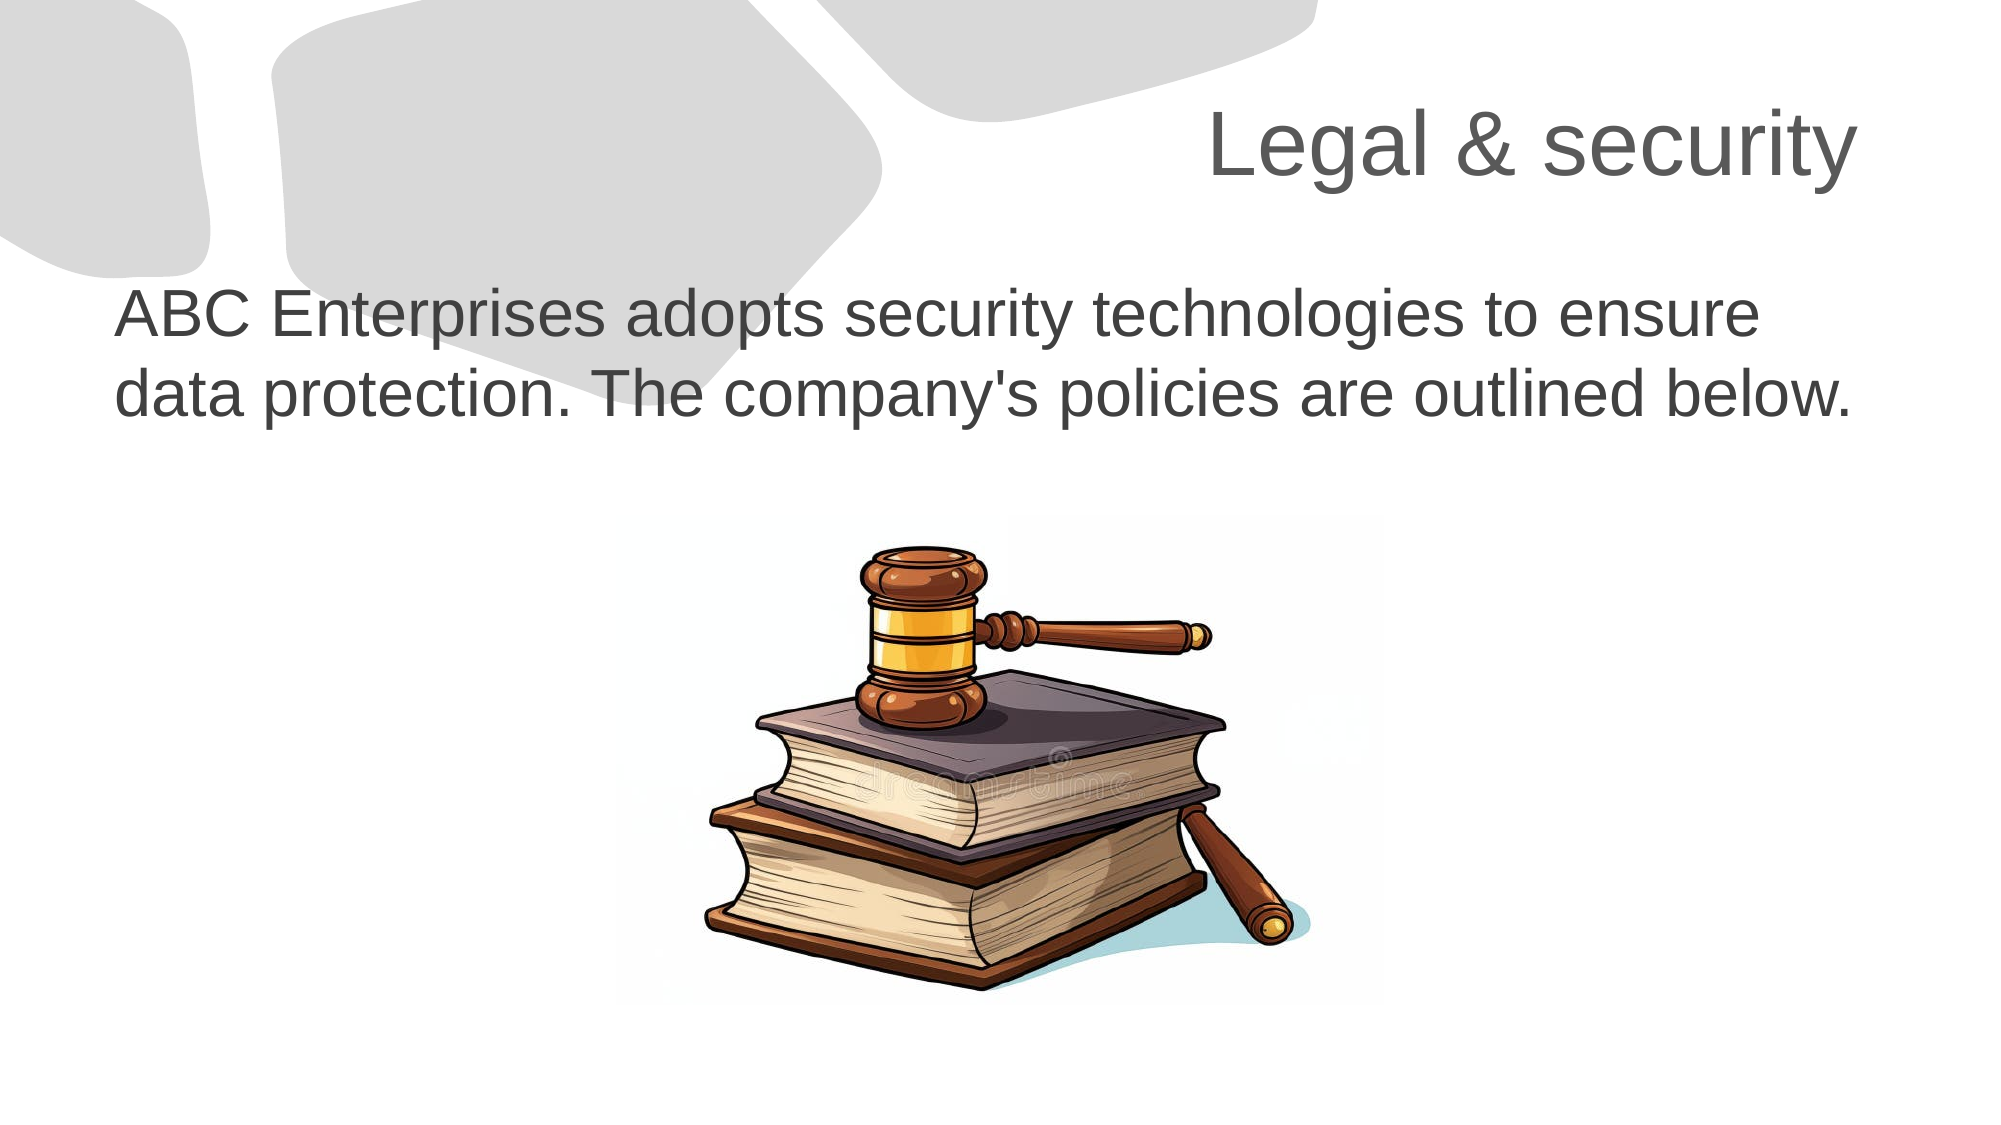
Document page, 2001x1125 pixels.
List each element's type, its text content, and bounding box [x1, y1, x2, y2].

list ABC Enterprises adopts security technologies to ensure data protection. The company's policies are outlined below. [99, 262, 1900, 1005]
picture [615, 514, 1384, 1006]
title Legal & security [99, 45, 1900, 233]
